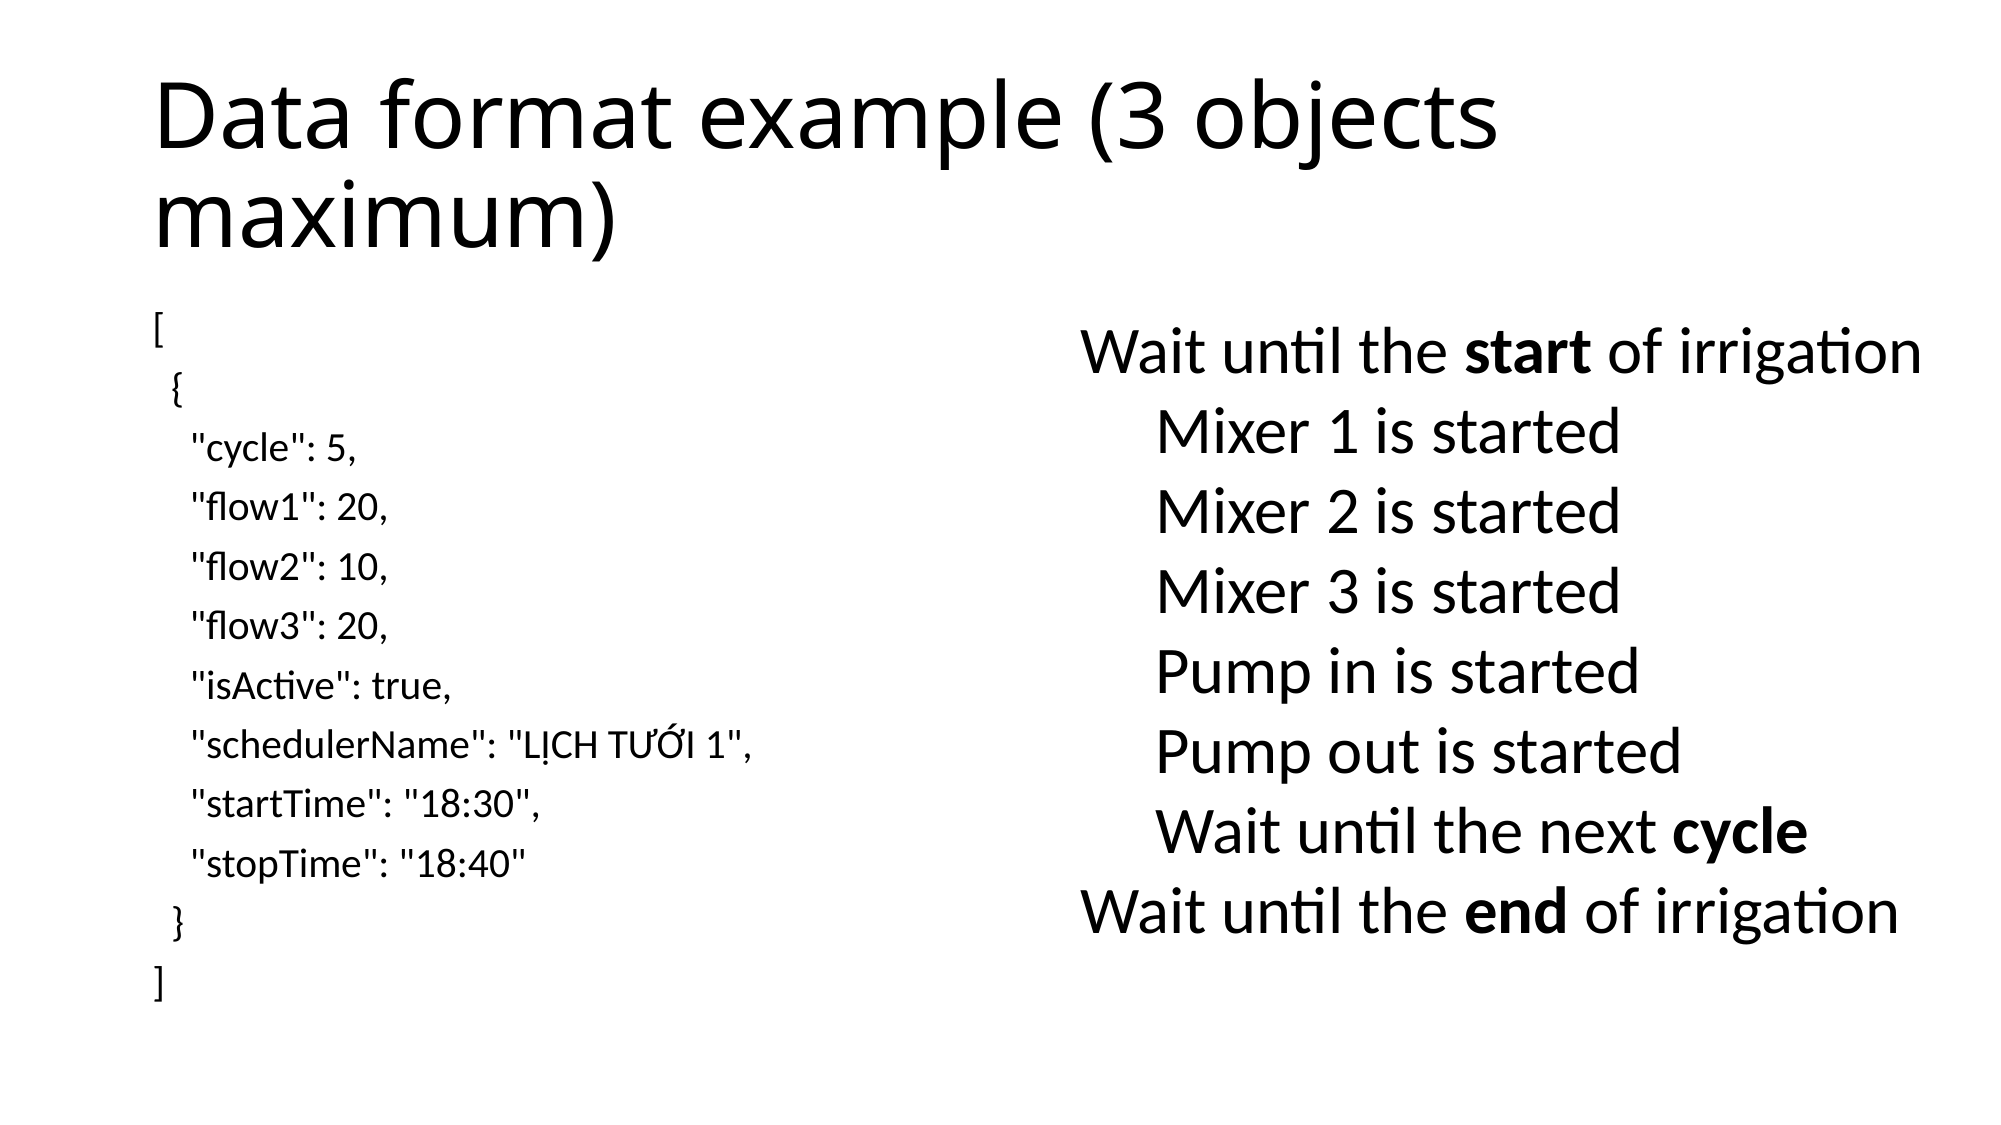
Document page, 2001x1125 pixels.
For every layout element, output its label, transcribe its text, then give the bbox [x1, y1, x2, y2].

text_box Wait until the start of irrigation Mixer 1 is started Mixer 2 is started Mixer 3 is started Pump in is started Pump out is started Wait until the next cycle Wait until the end of irrigation [1065, 299, 1955, 954]
list [ { "cycle": 5, "flow1": 20, "flow2": 10, "flow3": 20, "isActive": true, "schedulerName": "LỊCH TƯỚI 1", "startTime": "18:30", "stopTime": "18:40" } ] [137, 299, 987, 1014]
title Data format example (3 objects maximum) [137, 59, 1863, 278]
